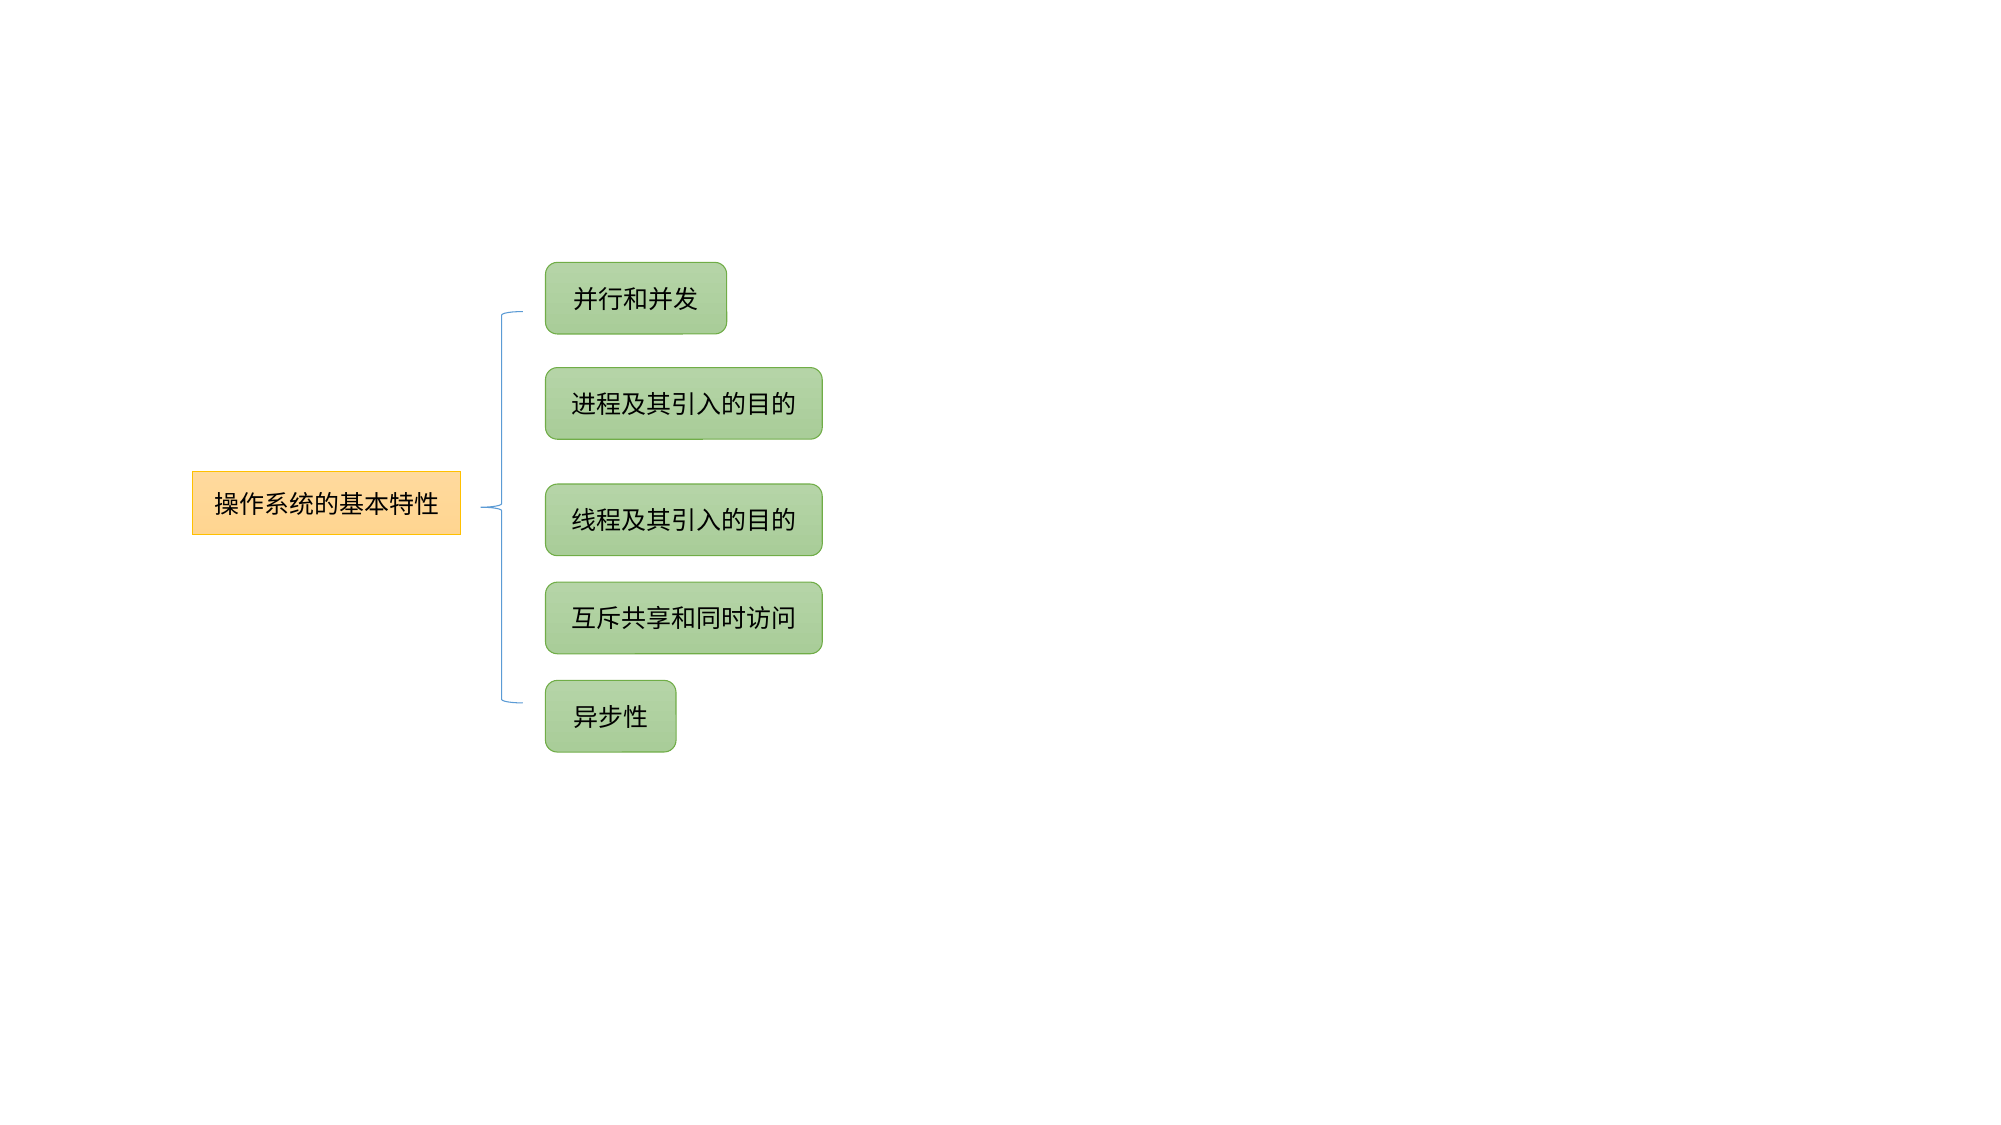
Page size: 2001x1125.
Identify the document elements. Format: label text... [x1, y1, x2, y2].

text_box 线程及其引入的目的 [544, 483, 823, 557]
text_box 互斥共享和同时访问 [544, 581, 823, 655]
text_box [480, 311, 523, 704]
text_box 操作系统的基本特性 [192, 471, 461, 535]
text_box 异步性 [544, 679, 677, 753]
text_box 并行和并发 [544, 261, 728, 335]
text_box 进程及其引入的目的 [544, 367, 823, 440]
